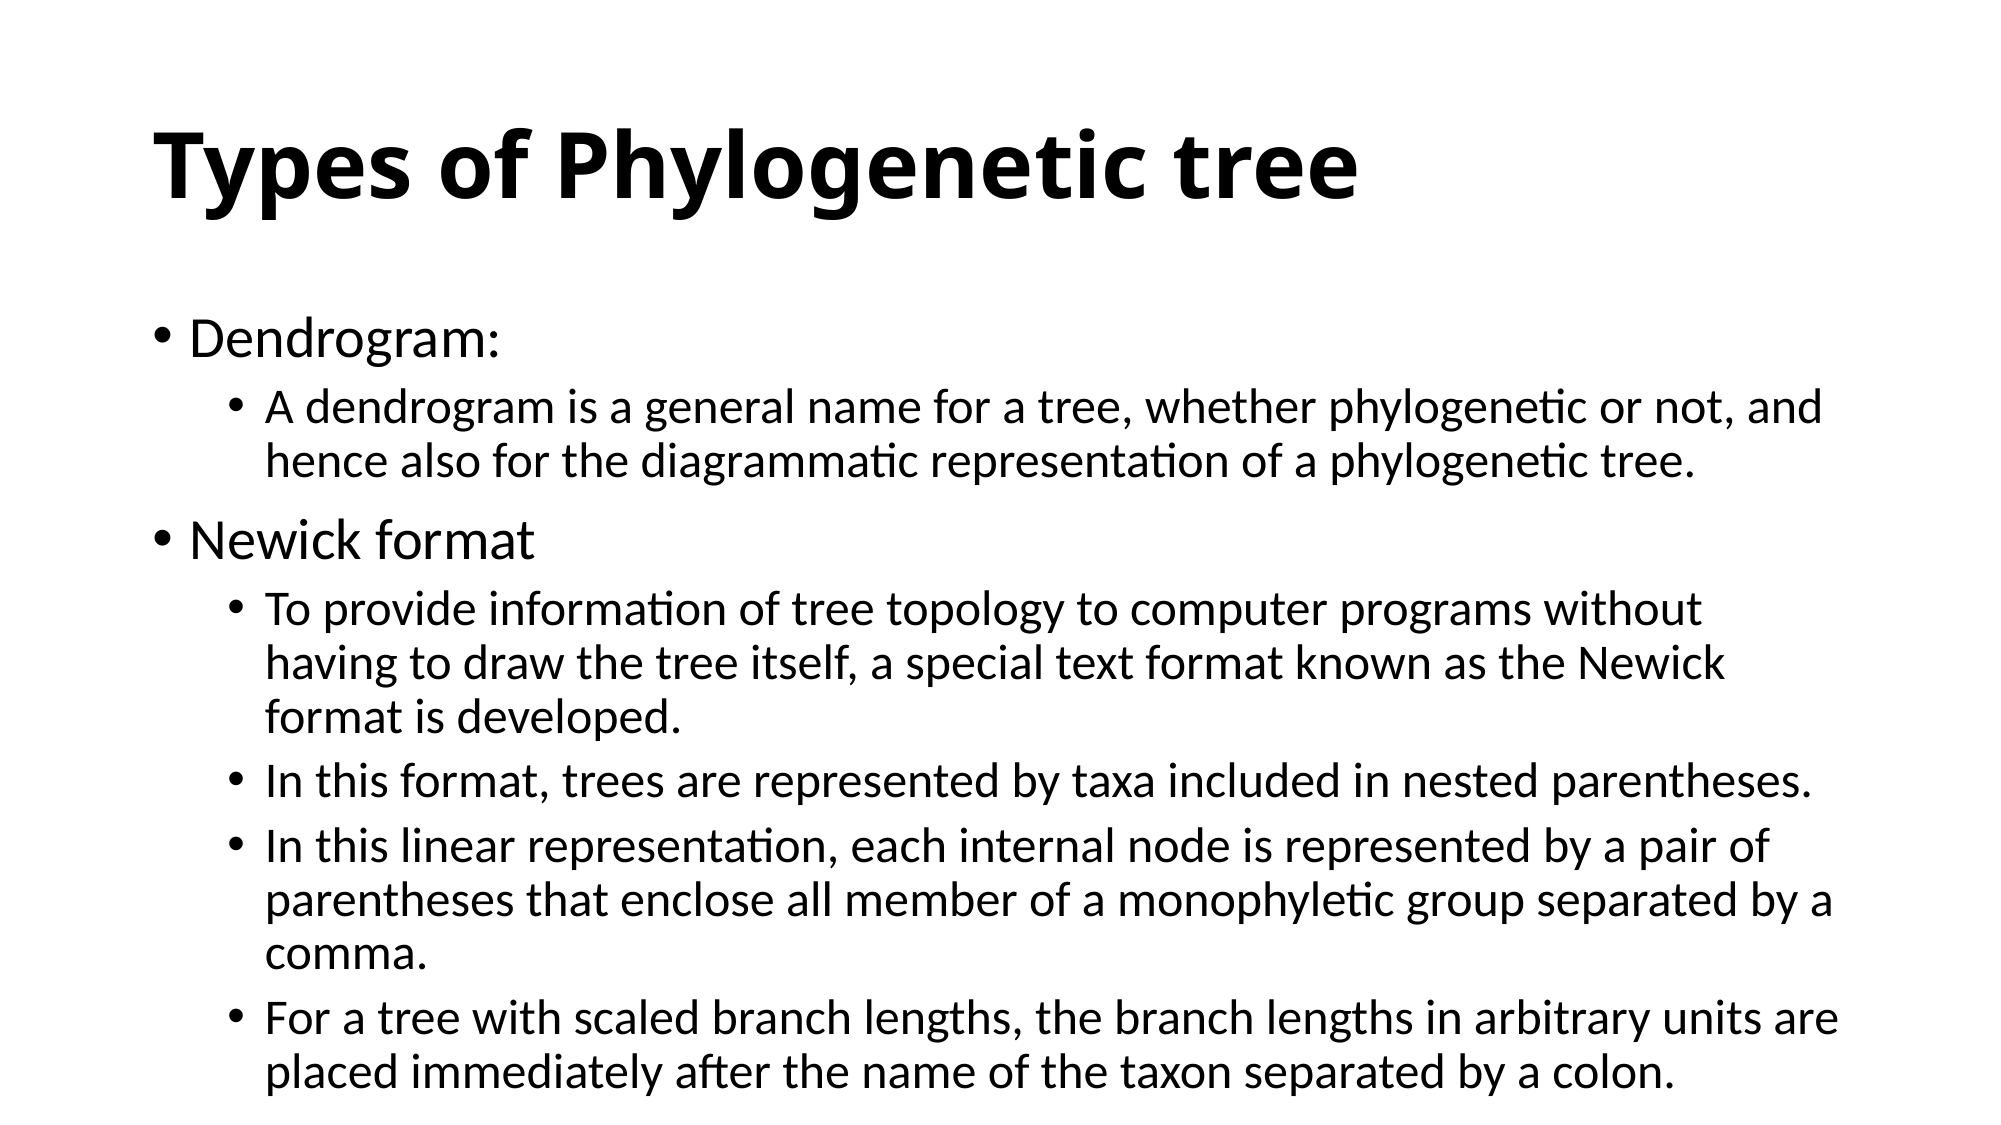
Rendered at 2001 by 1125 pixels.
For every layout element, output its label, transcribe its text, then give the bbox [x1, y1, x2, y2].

title Types of Phylogenetic tree [137, 59, 1863, 278]
list Dendrogram: A dendrogram is a general name for a tree, whether phylogenetic or not, and hence also for the diagrammatic representation of a phylogenetic tree. Newick format To provide information of tree topology to computer programs without having to draw the tree itself, a special text format known as the Newick format is developed. In this format, trees are represented by taxa included in nested parentheses. In this linear representation, each internal node is represented by a pair of parentheses that enclose all member of a monophyletic group separated by a comma. For a tree with scaled branch lengths, the branch lengths in arbitrary units are placed immediately after the name of the taxon separated by a colon. [137, 299, 1863, 1125]
